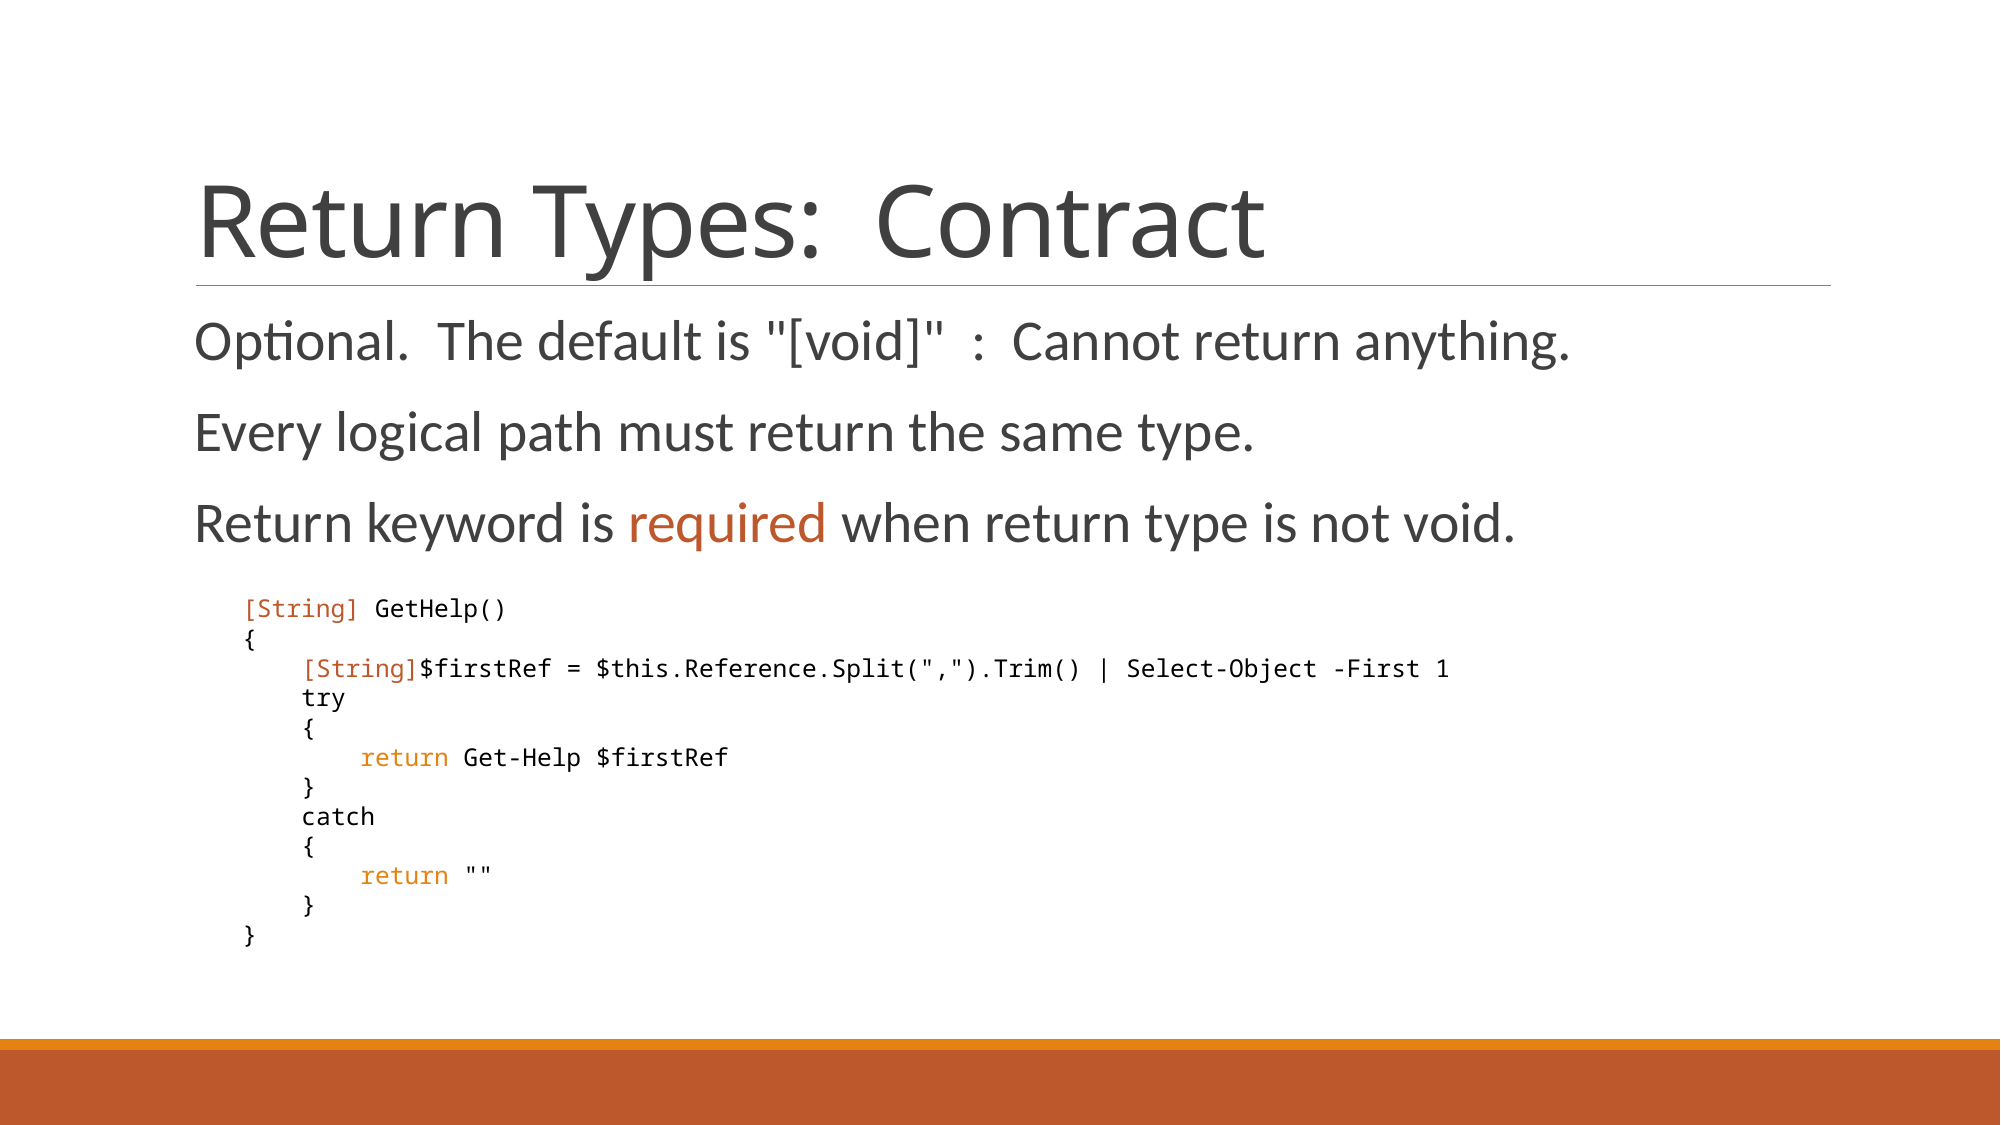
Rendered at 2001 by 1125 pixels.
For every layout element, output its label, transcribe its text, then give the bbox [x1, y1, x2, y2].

list Optional. The default is "[void]" : Cannot return anything. Every logical path must return the same type. Return keyword is required when return type is not void. [String] GetHelp() { [String]$firstRef = $this.Reference.Split(",").Trim() | Select-Object -First 1 try { return Get-Help $firstRef } catch { return "" } } [180, 302, 1830, 963]
title Return Types: Contract [180, 47, 1830, 285]
